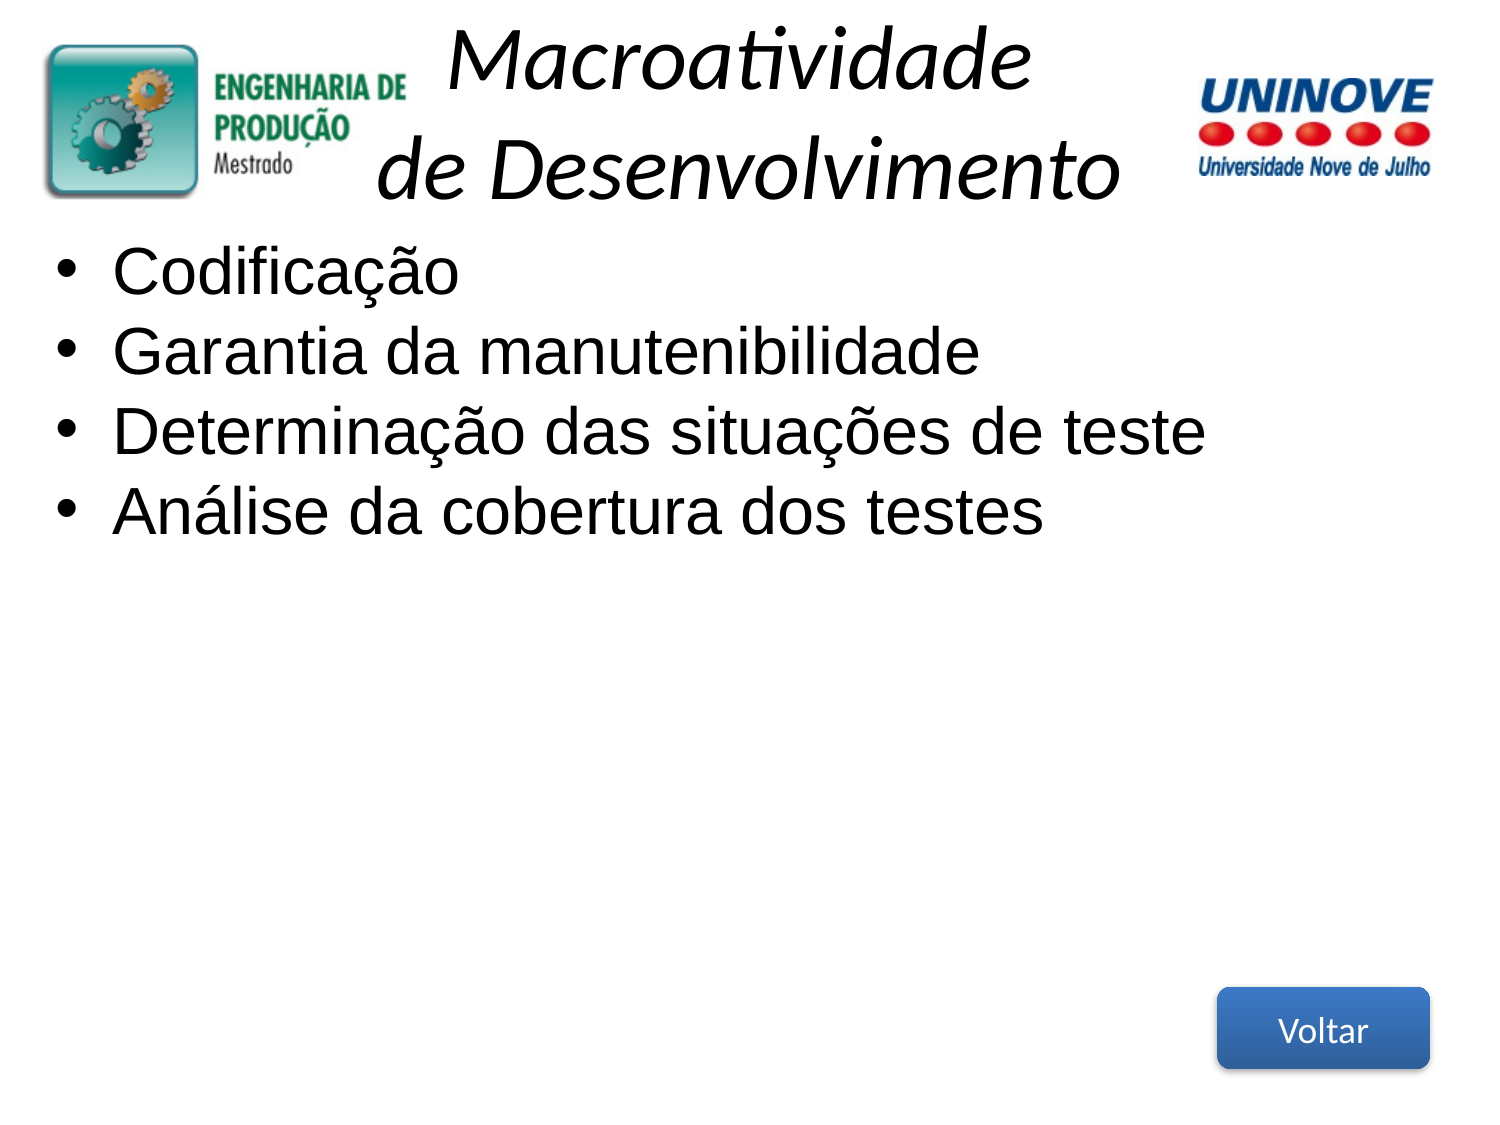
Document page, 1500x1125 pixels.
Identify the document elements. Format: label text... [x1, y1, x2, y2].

picture [40, 42, 991, 803]
text_box Codificação Garantia da manutenibilidade Determinação das situações de teste Análise da cobertura dos testes [41, 220, 1447, 1083]
text_box Voltar [1217, 986, 1430, 1070]
title Macroatividade de Desenvolvimento [0, 0, 1500, 221]
picture [1198, 77, 1434, 176]
